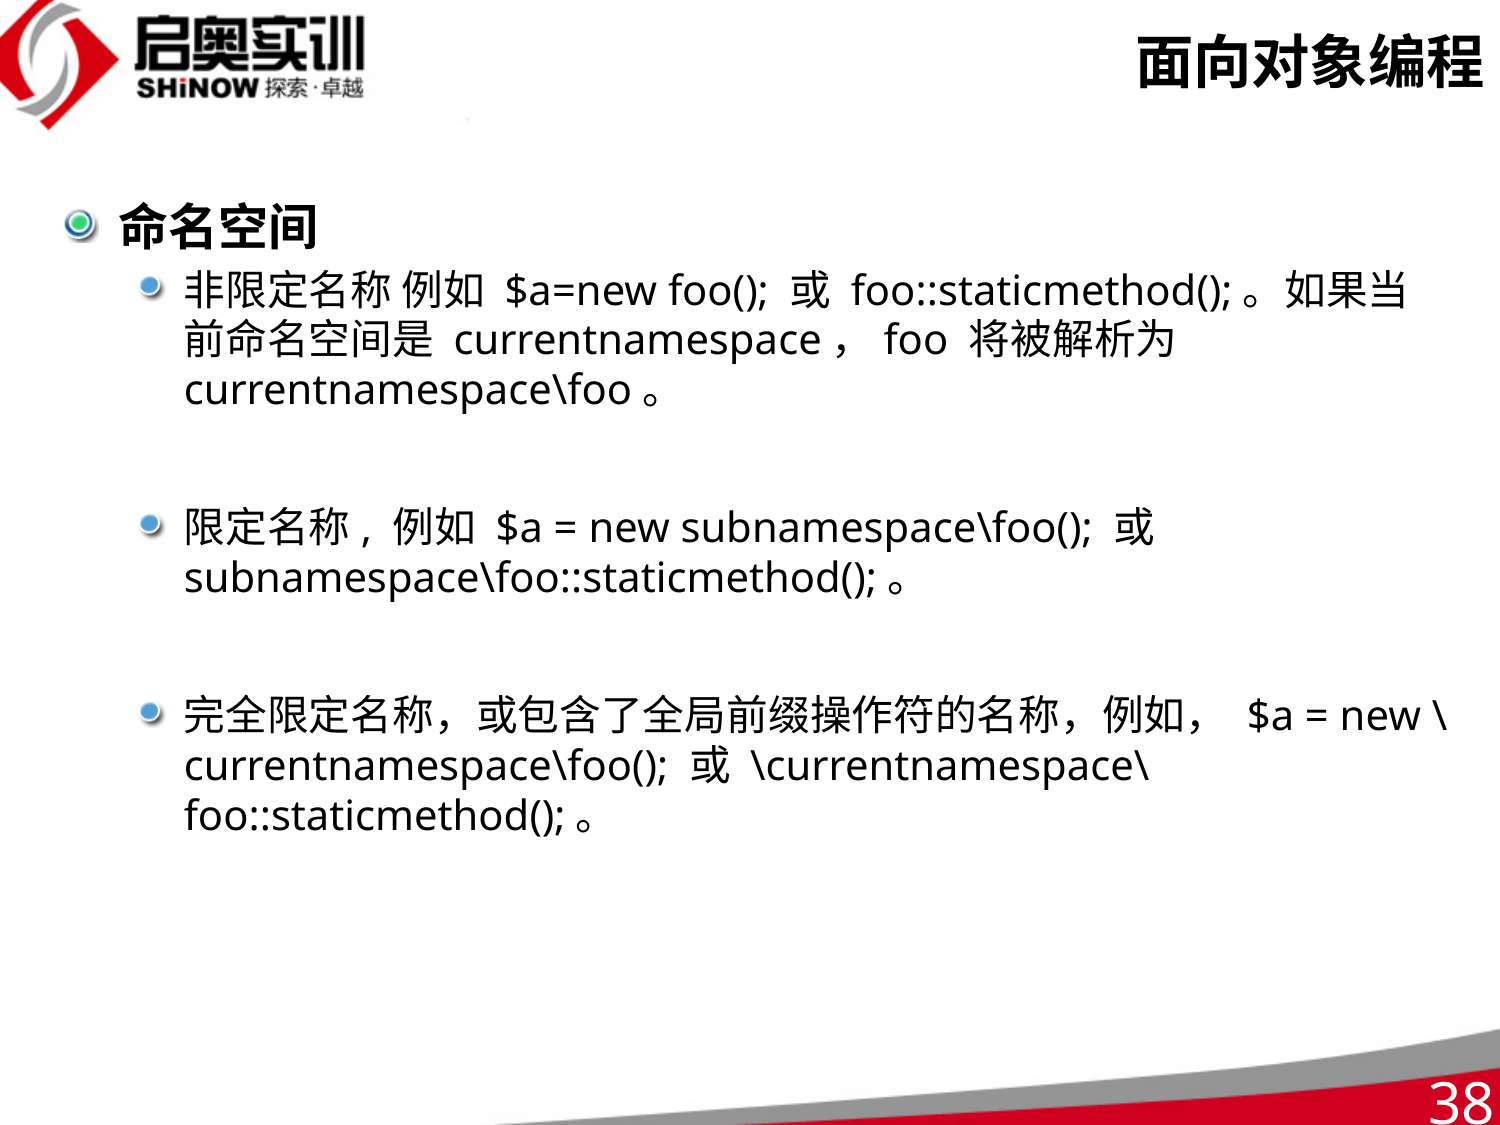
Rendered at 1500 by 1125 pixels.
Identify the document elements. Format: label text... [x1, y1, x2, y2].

title 面向对象编程 [386, 0, 1500, 126]
list 命名空间 非限定名称 例如 $a=new foo(); 或 foo::staticmethod();。如果当前命名空间是 currentnamespace，foo 将被解析为 currentnamespace\foo。 限定名称, 例如 $a = new subnamespace\foo(); 或subnamespace\foo::staticmethod();。 完全限定名称，或包含了全局前缀操作符的名称，例如， $a = new \currentnamespace\foo(); 或 \currentnamespace\foo::staticmethod();。 [46, 187, 1466, 1032]
slide_number 38 [1289, 1058, 1500, 1125]
picture [0, 0, 1500, 1125]
